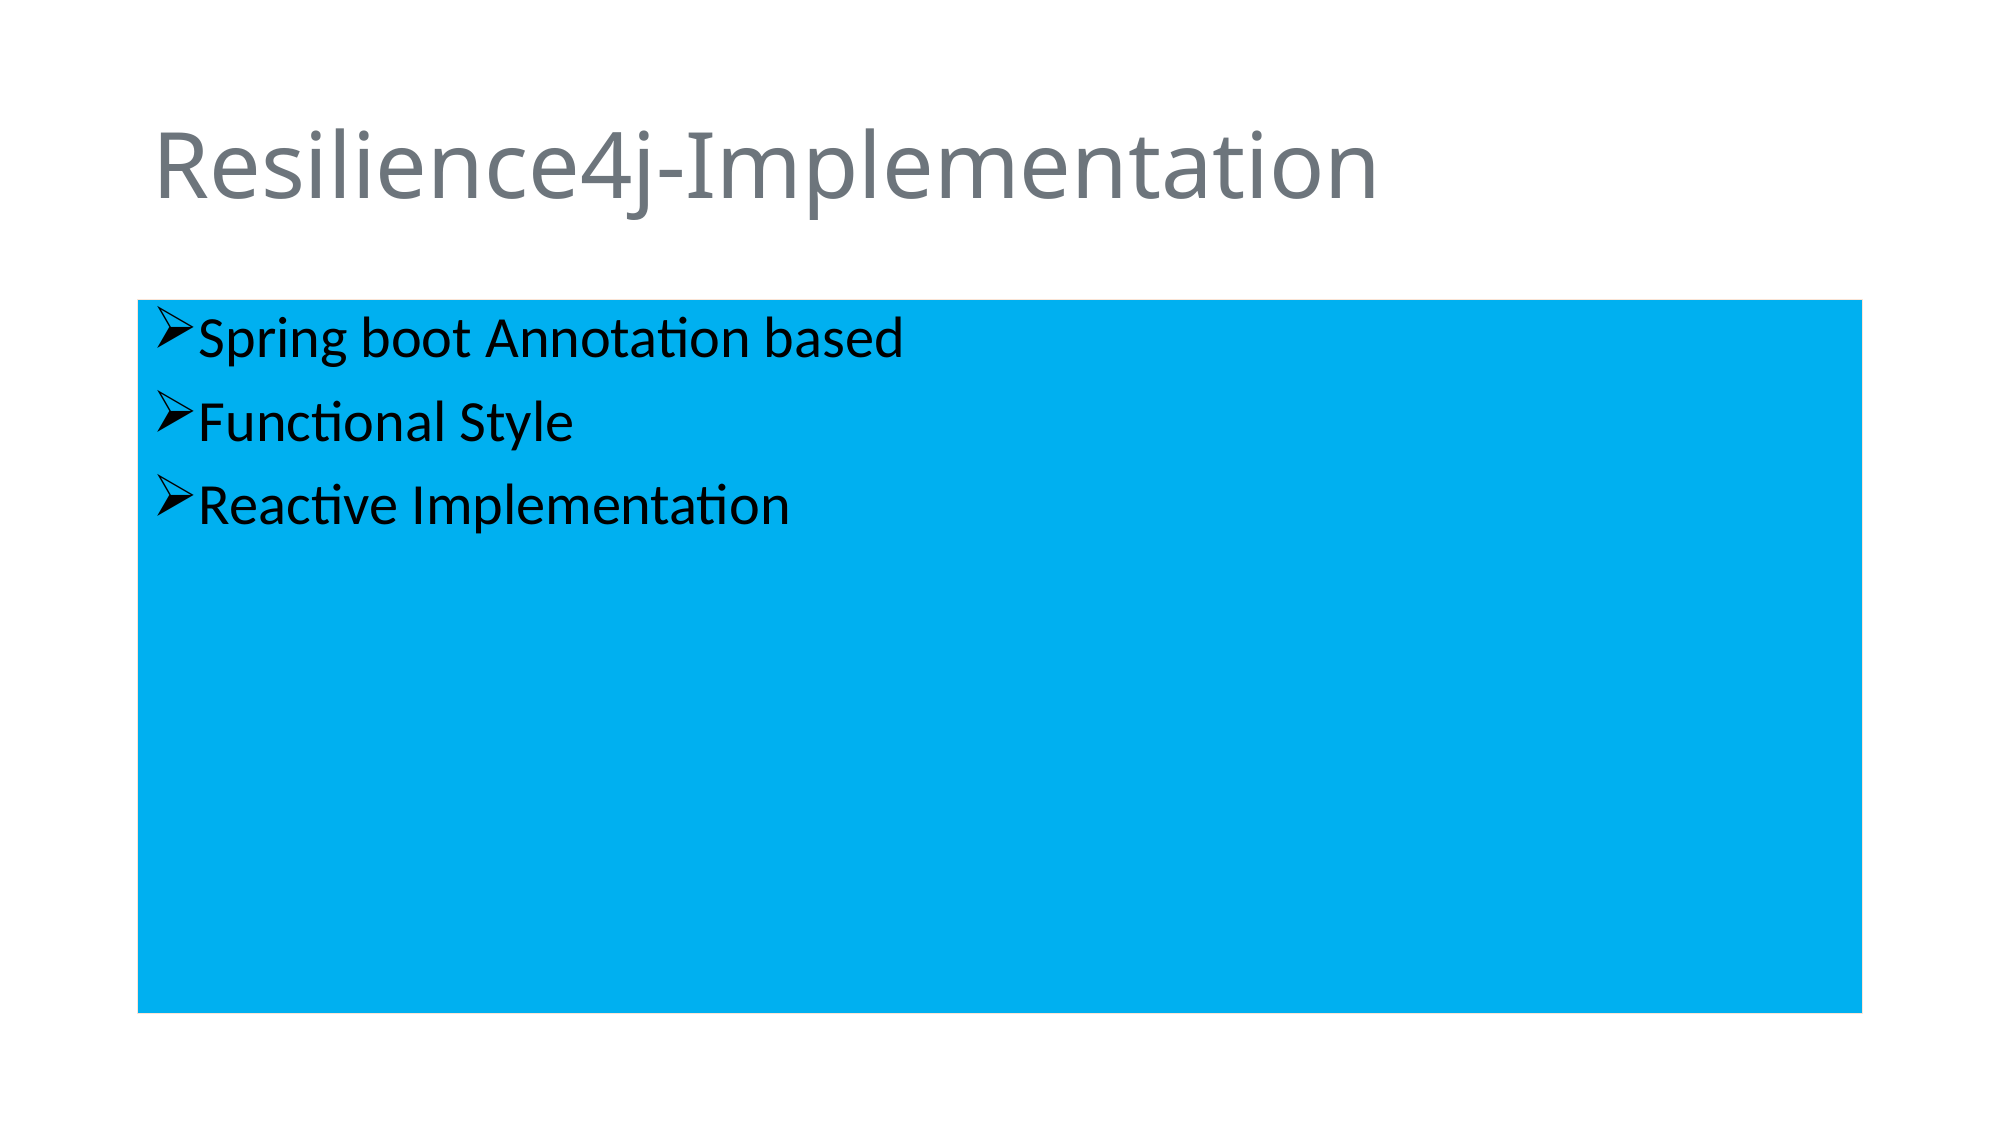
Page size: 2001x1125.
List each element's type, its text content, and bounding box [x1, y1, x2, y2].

title Resilience4j-Implementation [137, 59, 1863, 278]
list Spring boot Annotation based Functional Style Reactive Implementation [137, 299, 1863, 1014]
